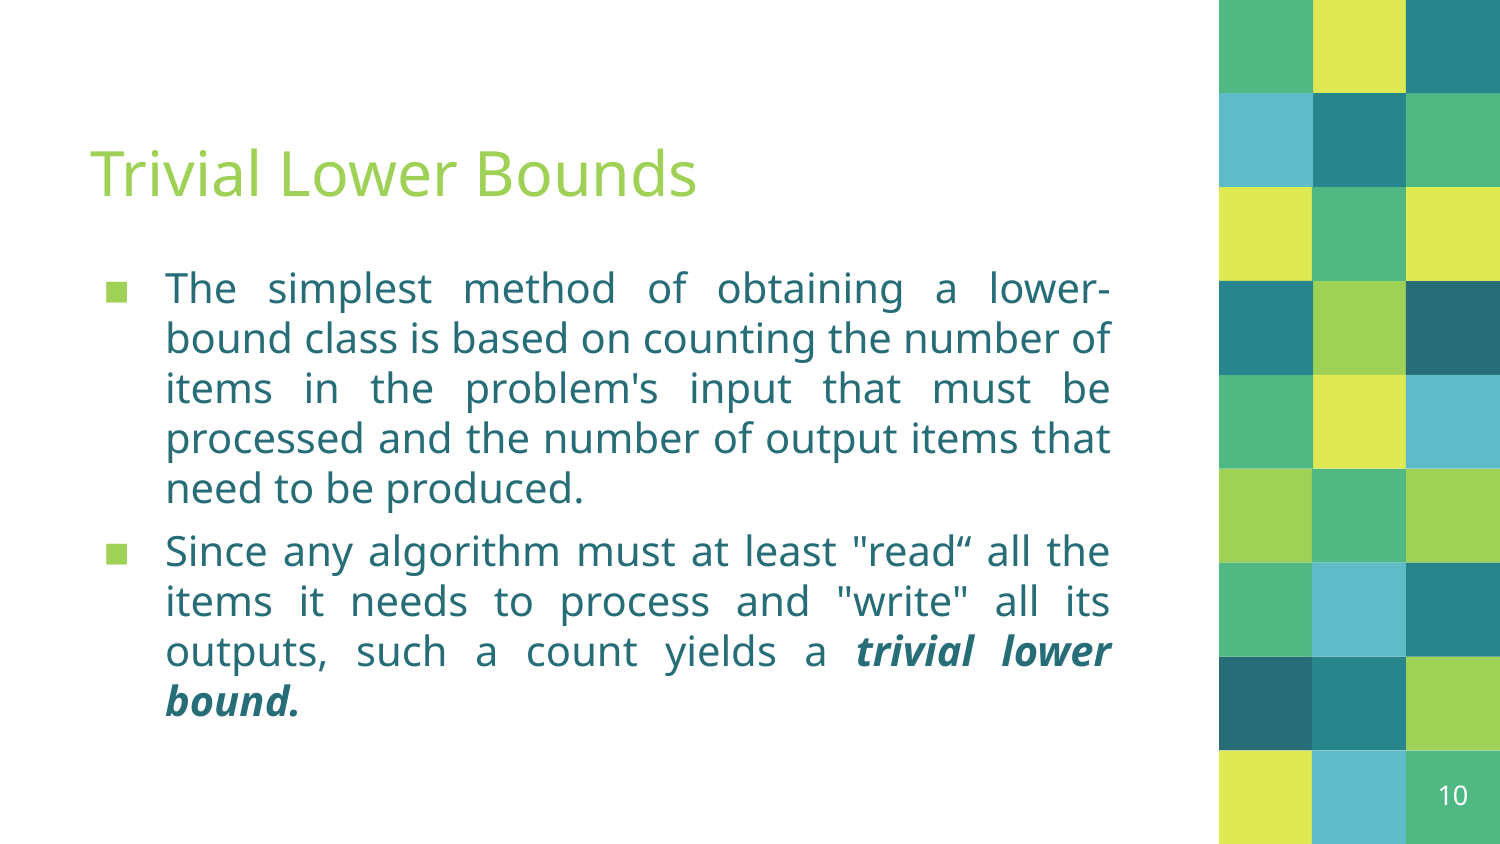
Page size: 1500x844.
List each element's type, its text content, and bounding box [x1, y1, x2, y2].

slide_number 10 [1405, 749, 1500, 844]
list The simplest method of obtaining a lower-bound class is based on counting the number of items in the problem's input that must be processed and the number of output items that need to be produced. Since any algorithm must at least "read“ all the items it needs to process and "write" all its outputs, such a count yields a trivial lower bound. [75, 246, 1127, 783]
title Trivial Lower Bounds [75, 83, 1127, 225]
